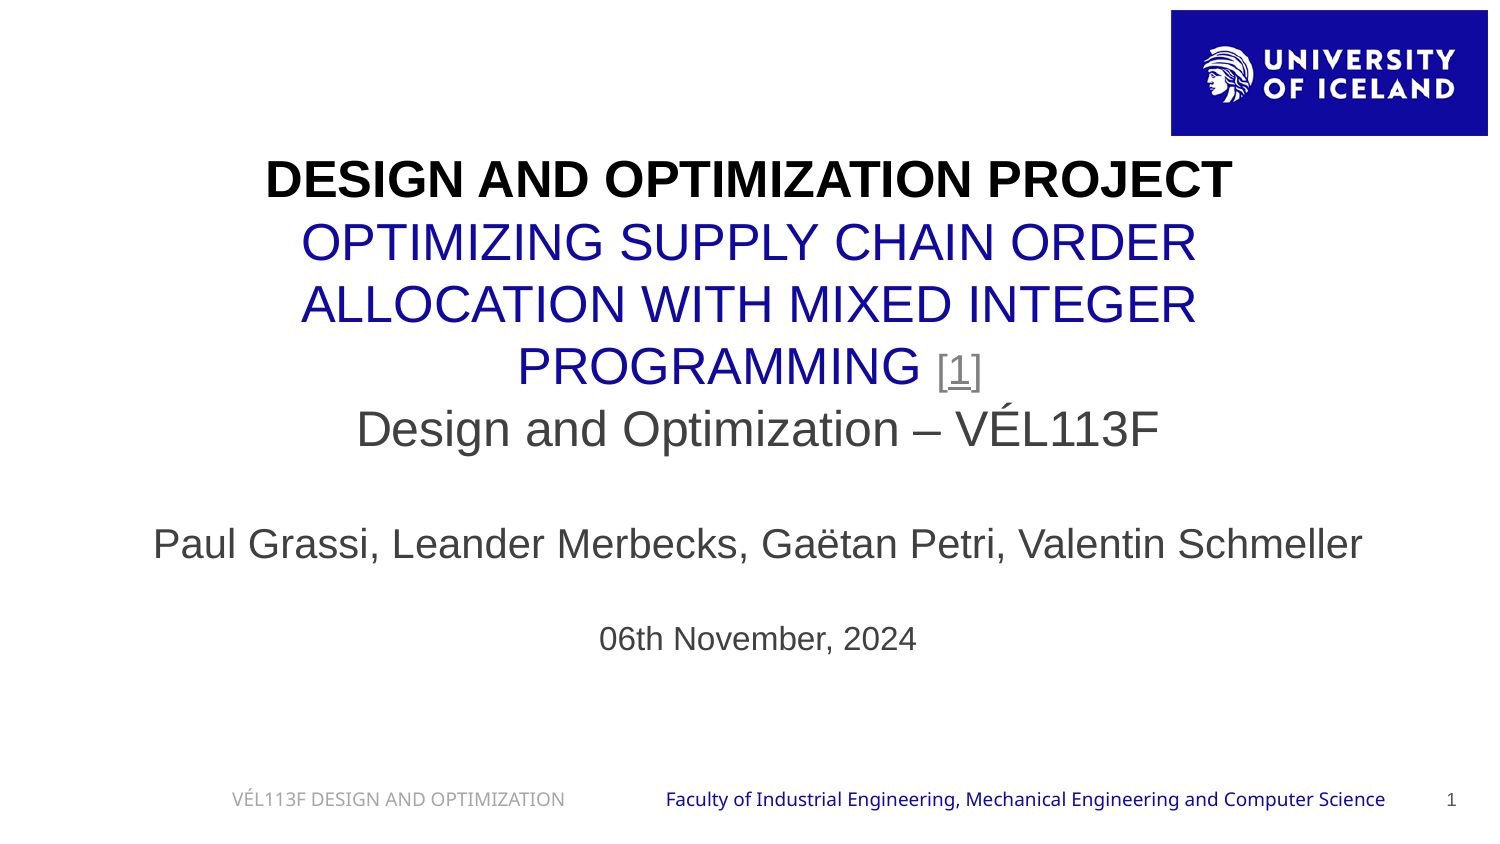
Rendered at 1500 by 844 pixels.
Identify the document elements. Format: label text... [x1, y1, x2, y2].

picture [1171, 10, 1488, 136]
title DESIGN AND OPTIMIZATION PROJECT Optimizing Supply Chain Order Allocation with Mixed Integer Programming [1] [188, 111, 1312, 381]
subtitle Design and Optimization – VÉL113F Paul Grassi, Leander Merbecks, Gaëtan Petri, Valentin Schmeller 06th November, 2024 [111, 381, 1386, 755]
